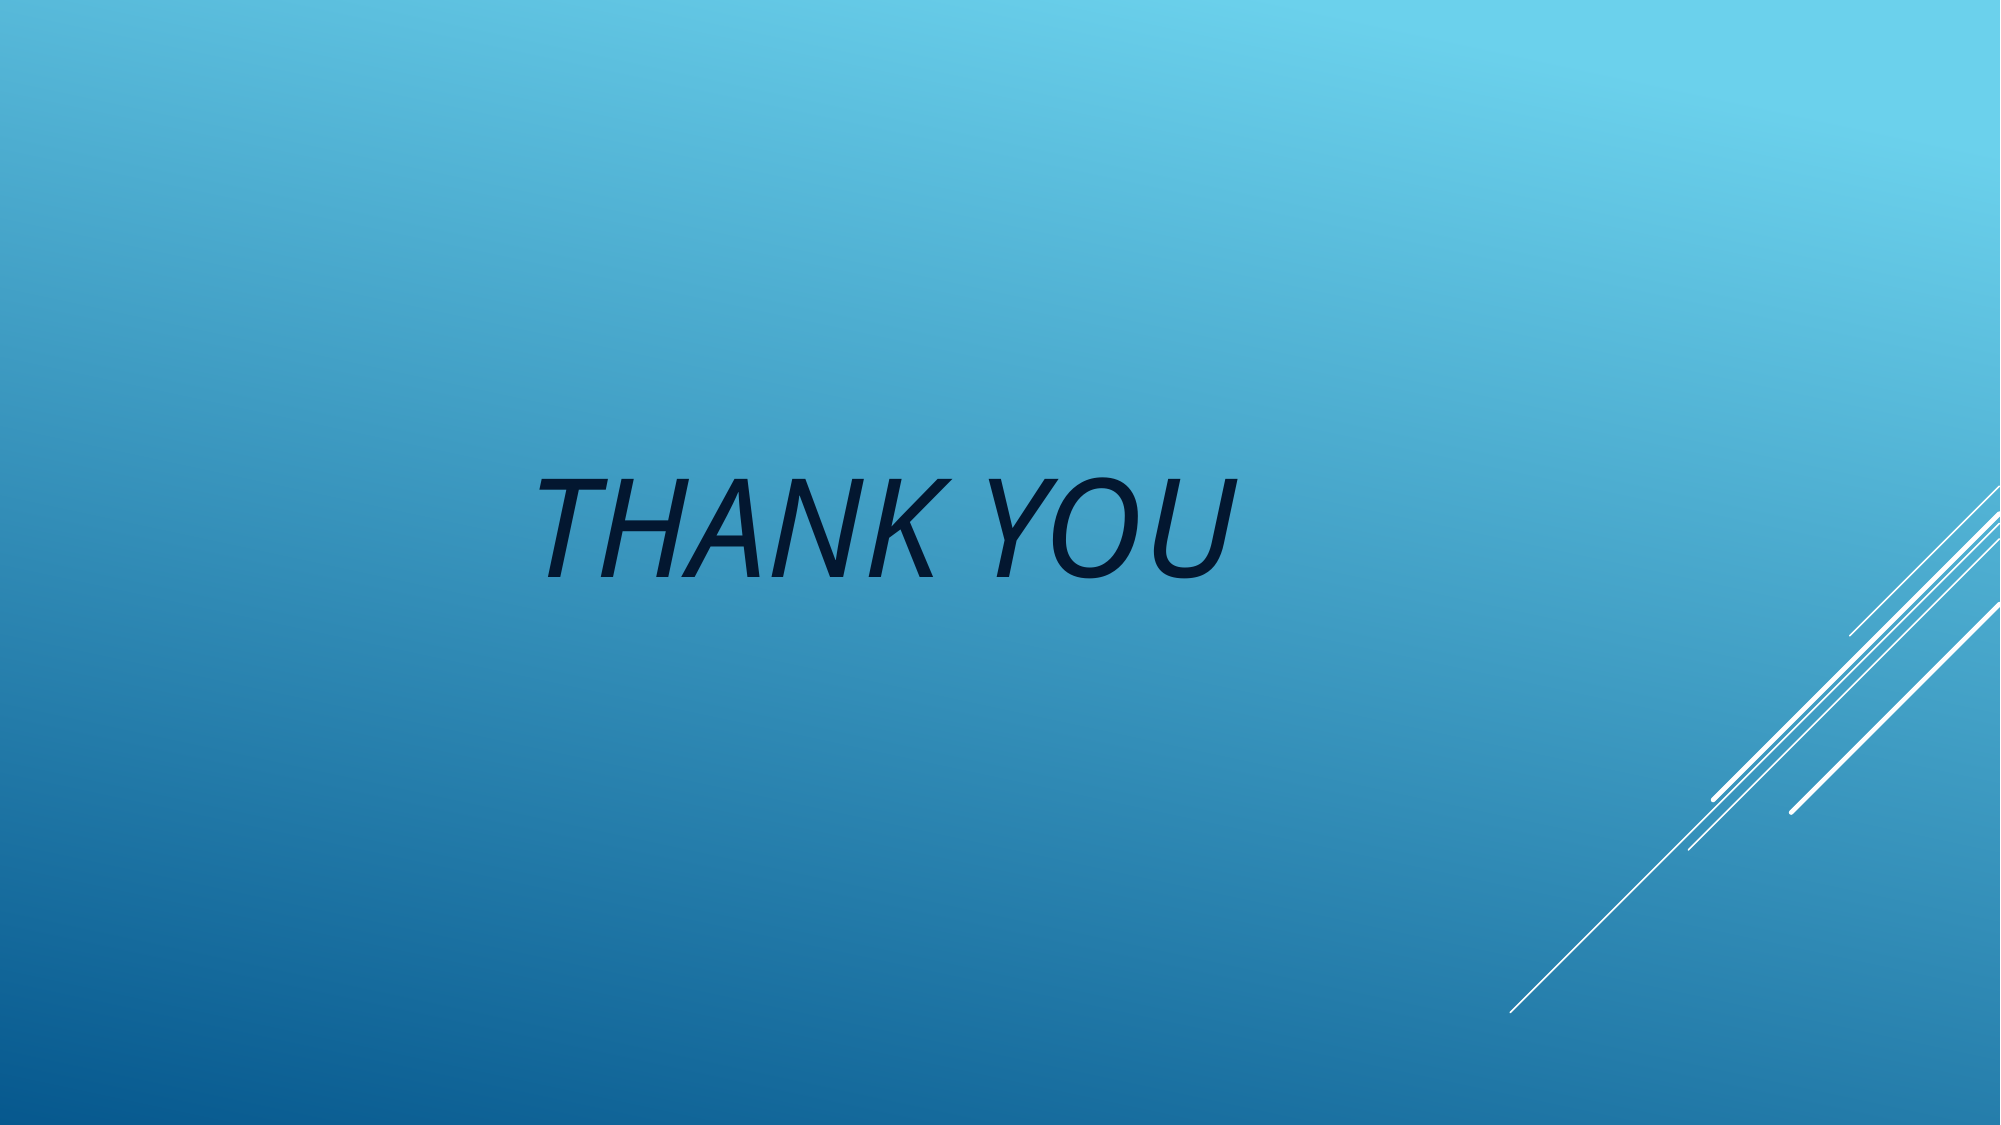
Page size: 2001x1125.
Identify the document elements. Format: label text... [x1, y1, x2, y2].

text_box THANK YOU [150, 432, 1614, 613]
